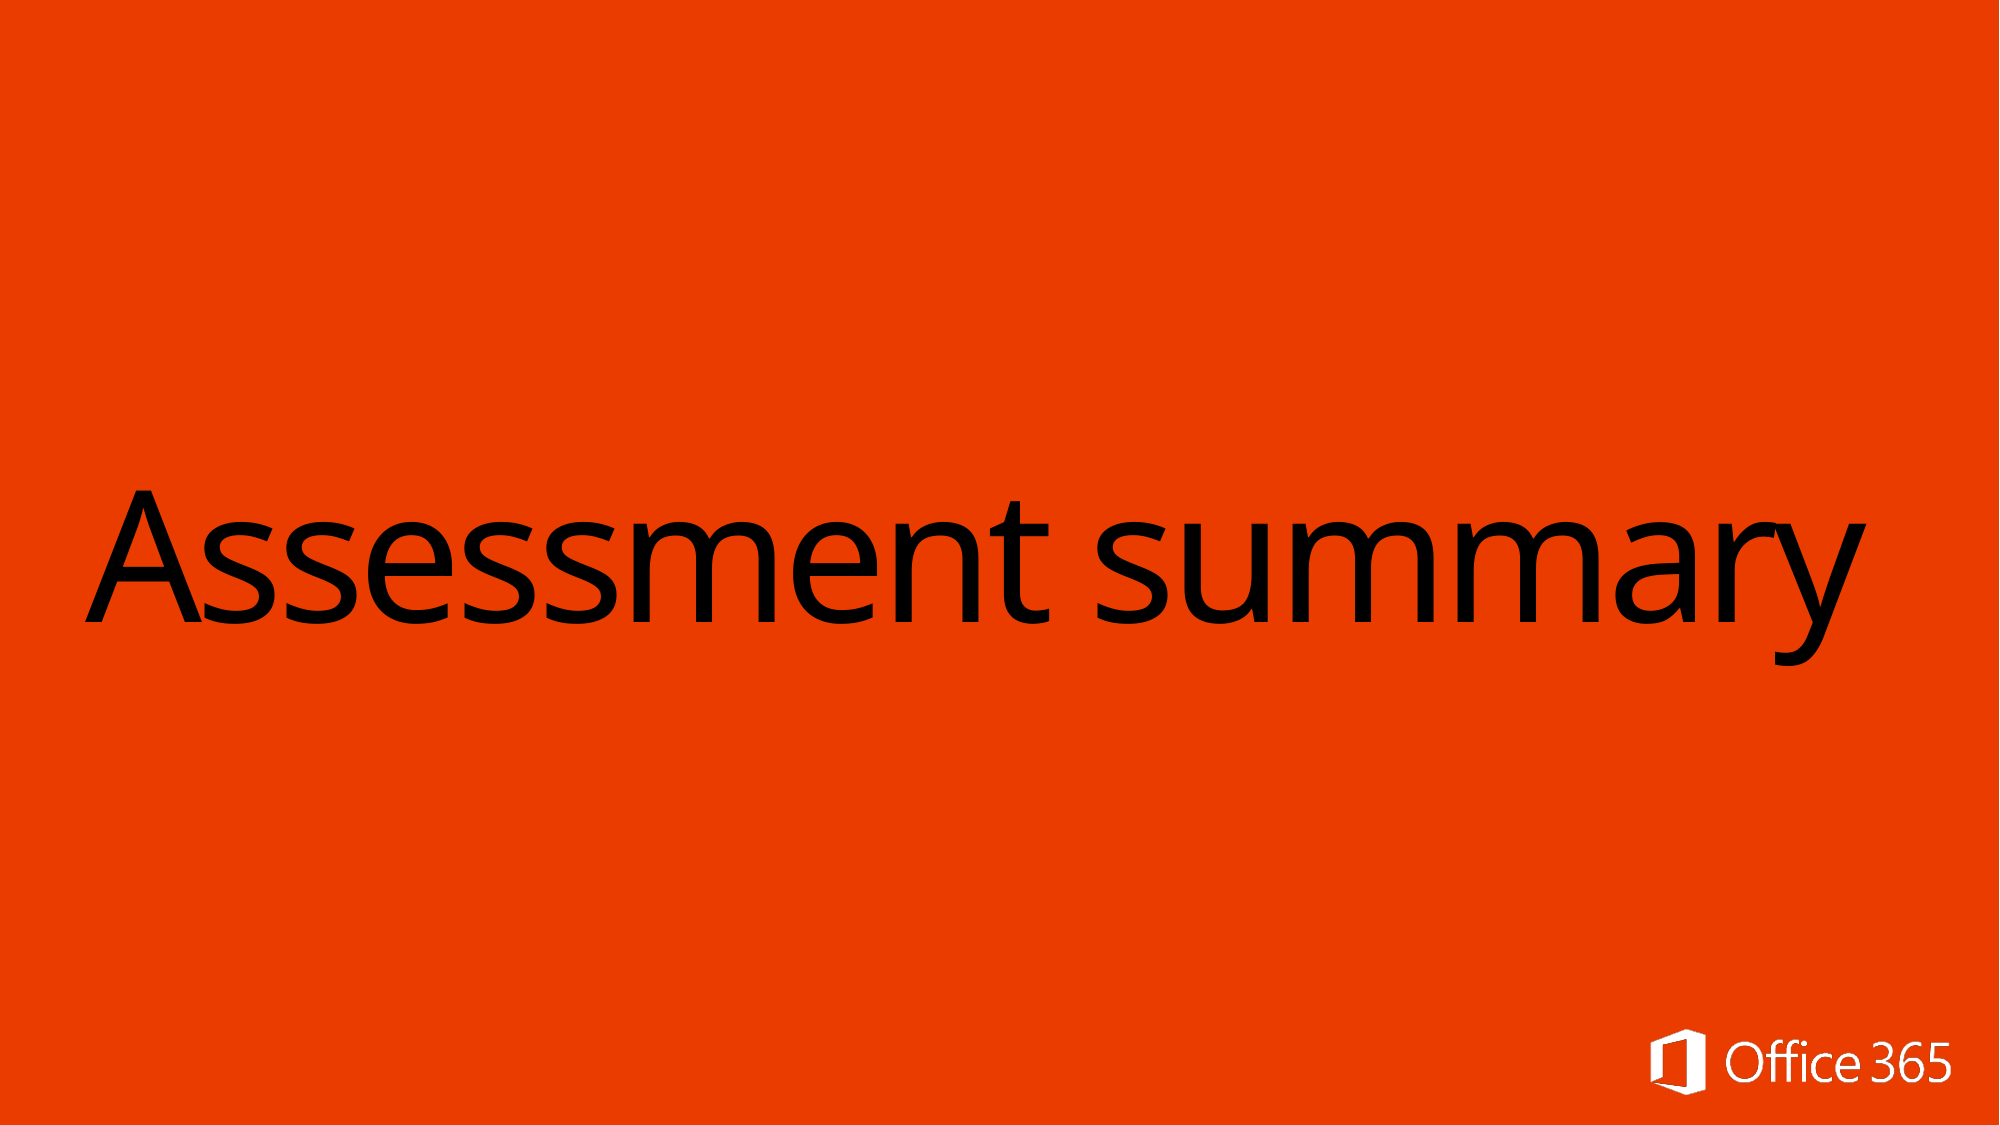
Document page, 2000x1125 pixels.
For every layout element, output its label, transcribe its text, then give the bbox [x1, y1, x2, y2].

title Assessment summary [85, 462, 1914, 663]
picture [1622, 1000, 1978, 1124]
